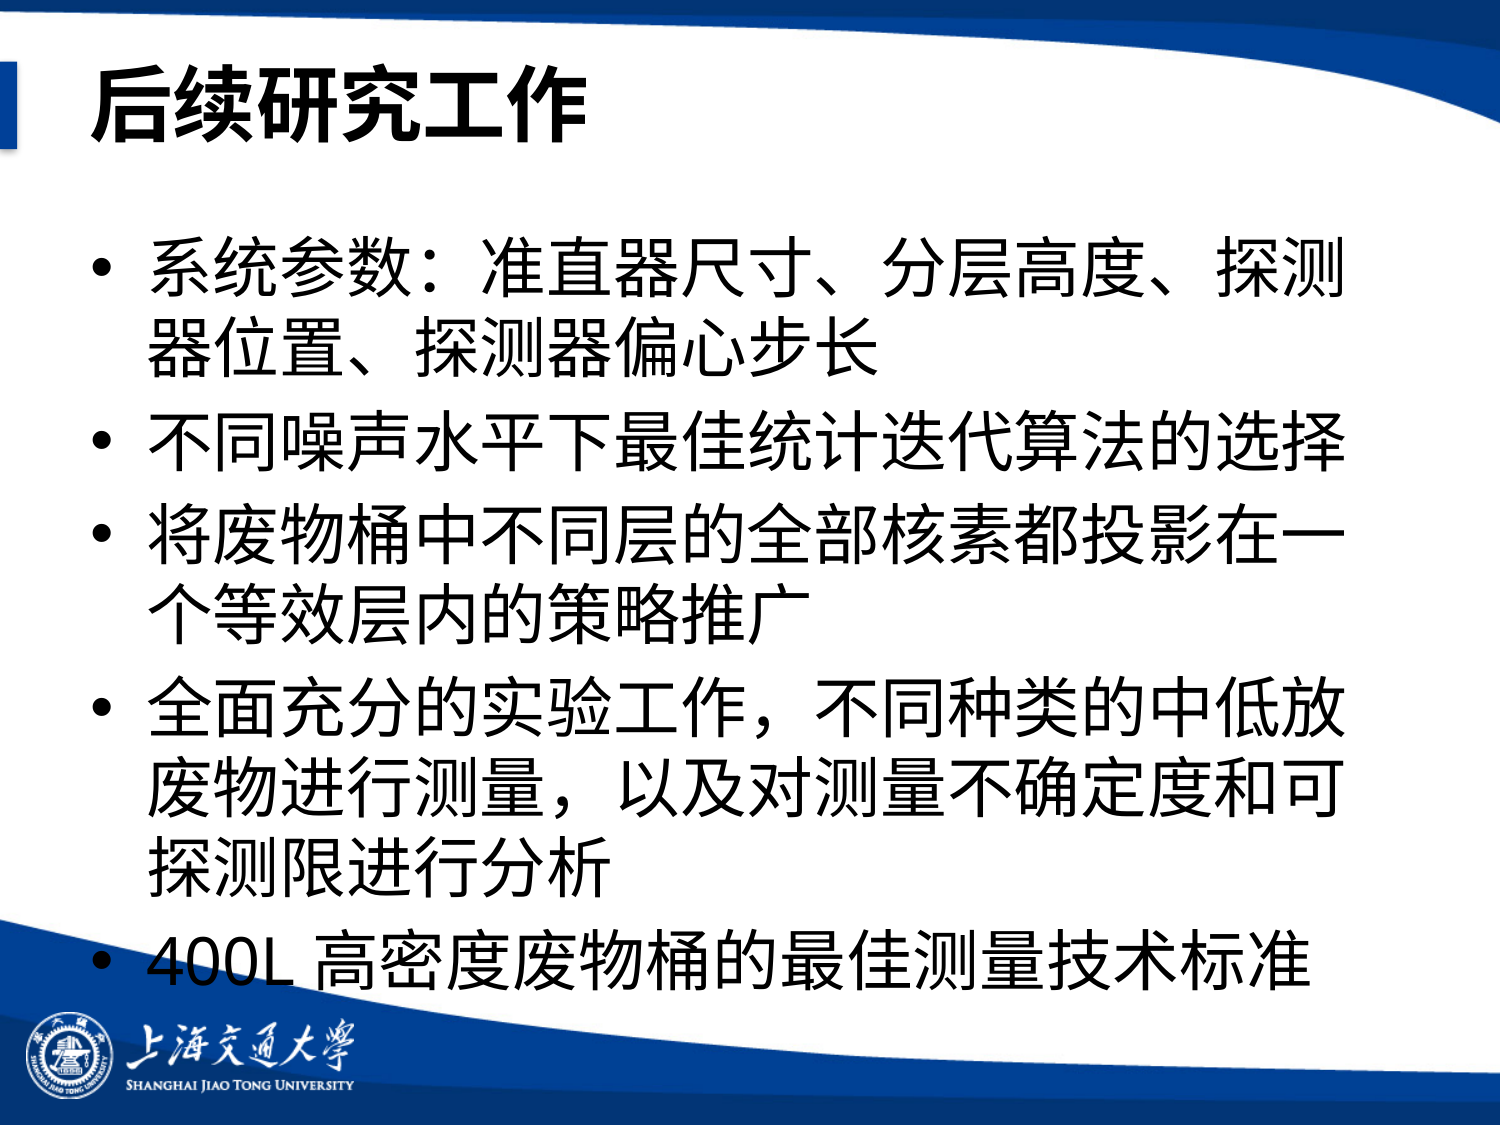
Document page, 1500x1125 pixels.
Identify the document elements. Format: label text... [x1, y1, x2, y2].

list 系统参数：准直器尺寸、分层高度、探测器位置、探测器偏心步长 不同噪声水平下最佳统计迭代算法的选择 将废物桶中不同层的全部核素都投影在一个等效层内的策略推广 全面充分的实验工作，不同种类的中低放废物进行测量，以及对测量不确定度和可探测限进行分析 400L高密度废物桶的最佳测量技术标准 [74, 218, 1426, 927]
title 后续研究工作 [75, 45, 1112, 170]
picture [0, 0, 1500, 1125]
